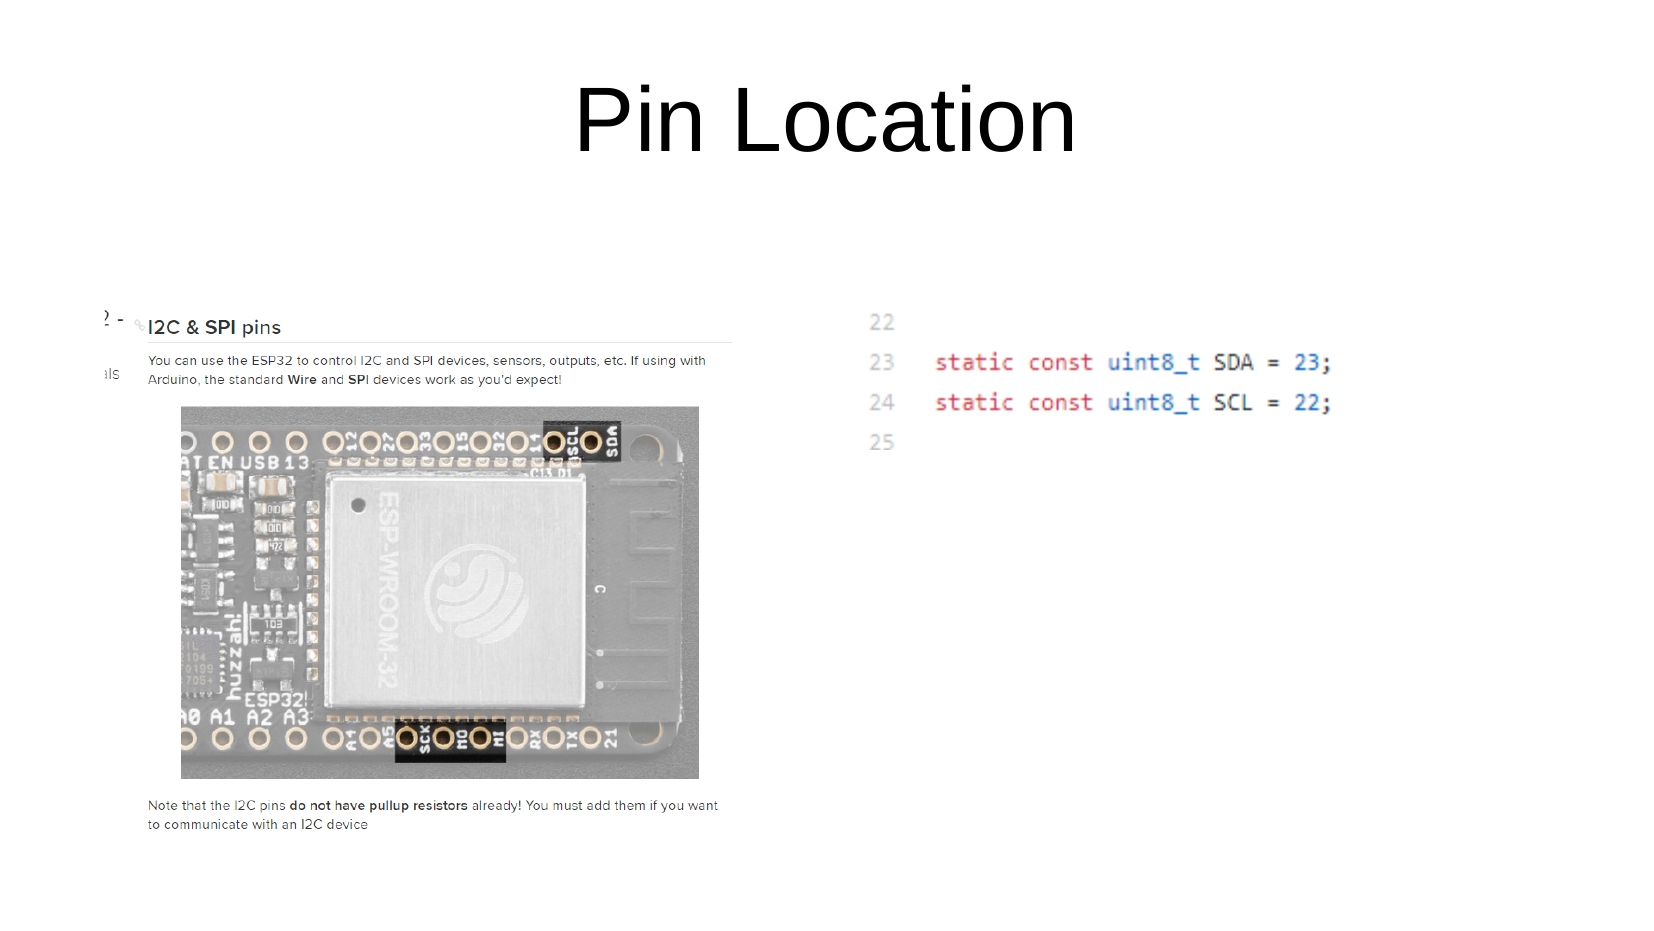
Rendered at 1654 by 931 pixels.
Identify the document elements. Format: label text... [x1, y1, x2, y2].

picture [104, 299, 750, 841]
text_box Pin Location [82, 59, 1571, 170]
picture [849, 299, 1531, 451]
